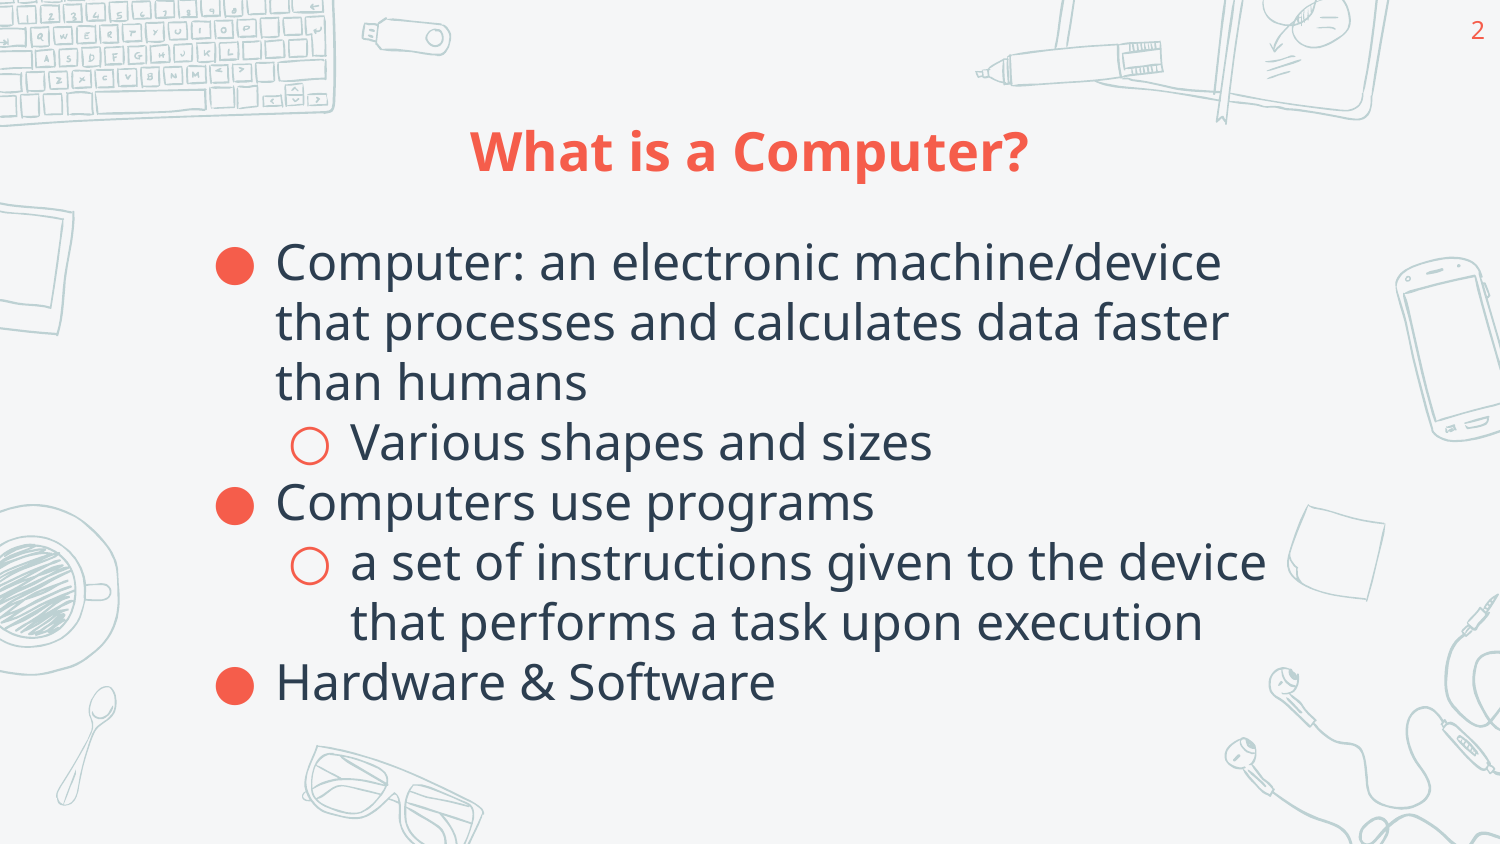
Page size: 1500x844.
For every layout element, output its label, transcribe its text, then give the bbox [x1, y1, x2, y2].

list Computer: an electronic machine/device that processes and calculates data faster than humans Various shapes and sizes Computers use programs a set of instructions given to the device that performs a task upon execution Hardware & Software [185, 215, 1315, 790]
slide_number ‹#› [1435, 0, 1500, 53]
title What is a Computer? [185, 102, 1315, 198]
